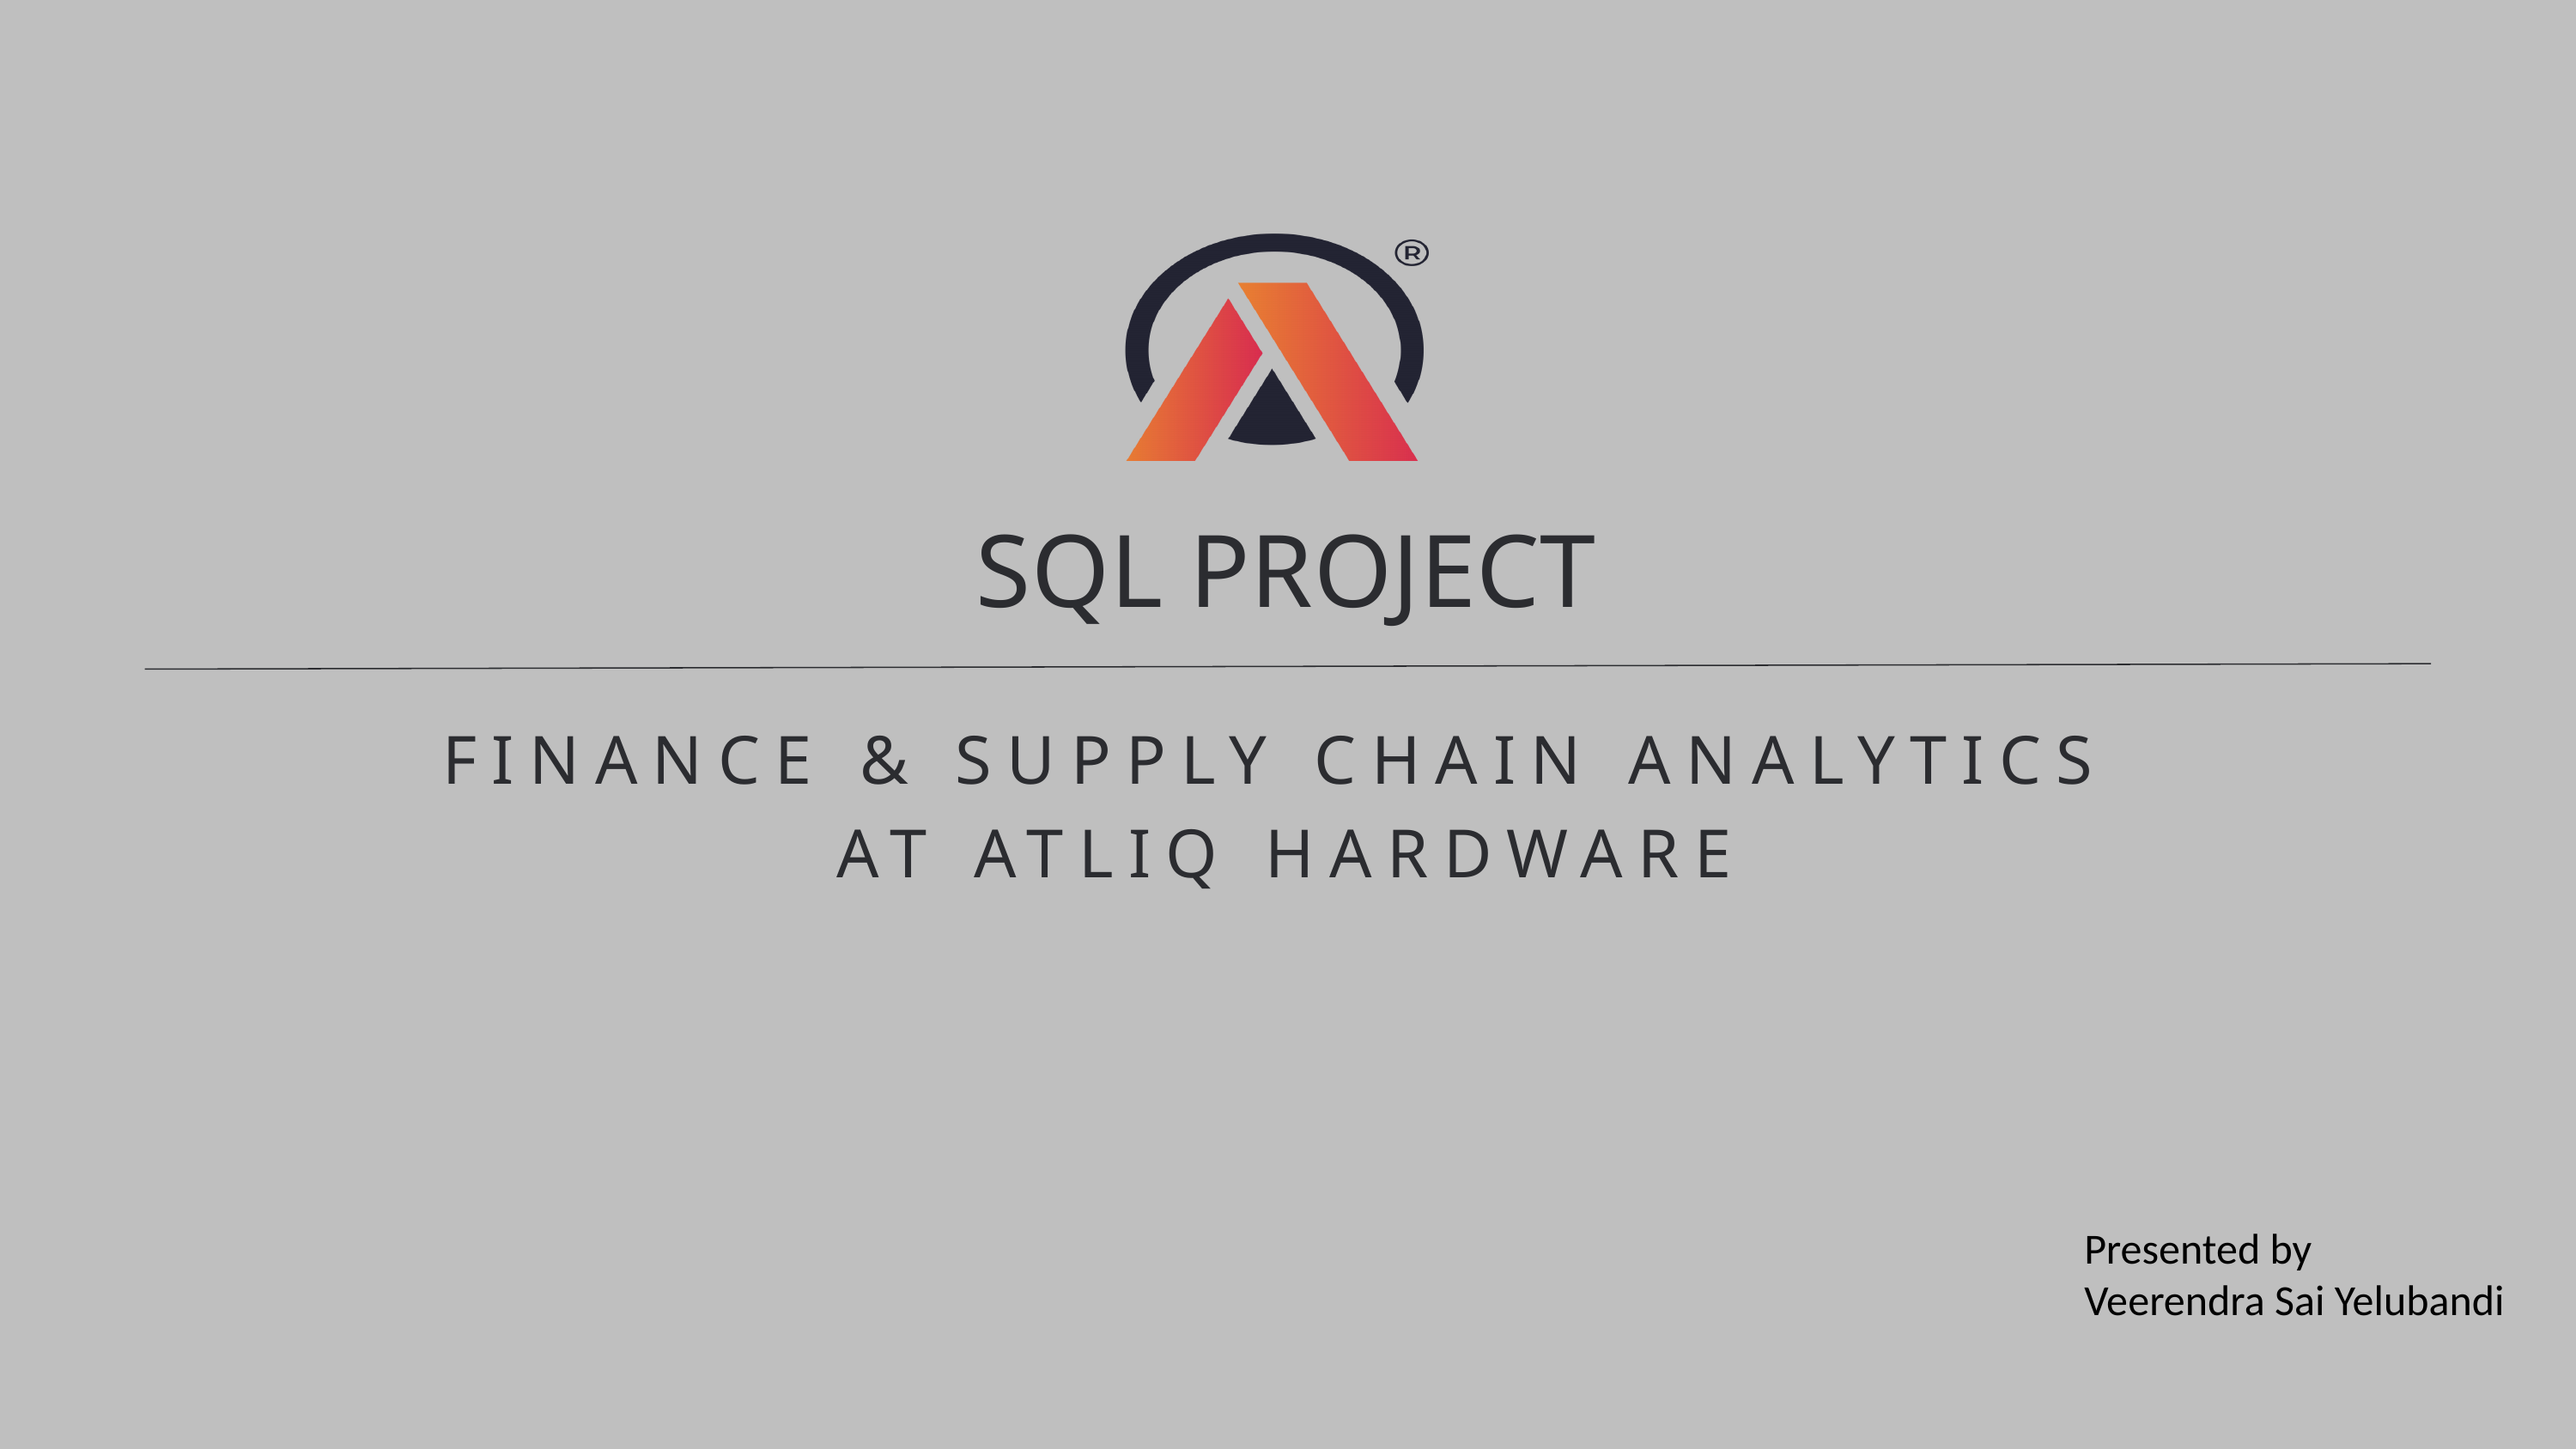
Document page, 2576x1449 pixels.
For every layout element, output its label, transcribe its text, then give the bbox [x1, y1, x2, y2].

text_box [1115, 227, 1438, 461]
text_box SQL PROJECT [142, 536, 2432, 627]
text_box Presented by Veerendra Sai Yelubandi [2071, 1215, 2549, 1331]
text_box FINANCE & SUPPLY CHAIN ANALYTICS AT ATLIQ HARDWARE [142, 705, 2428, 891]
